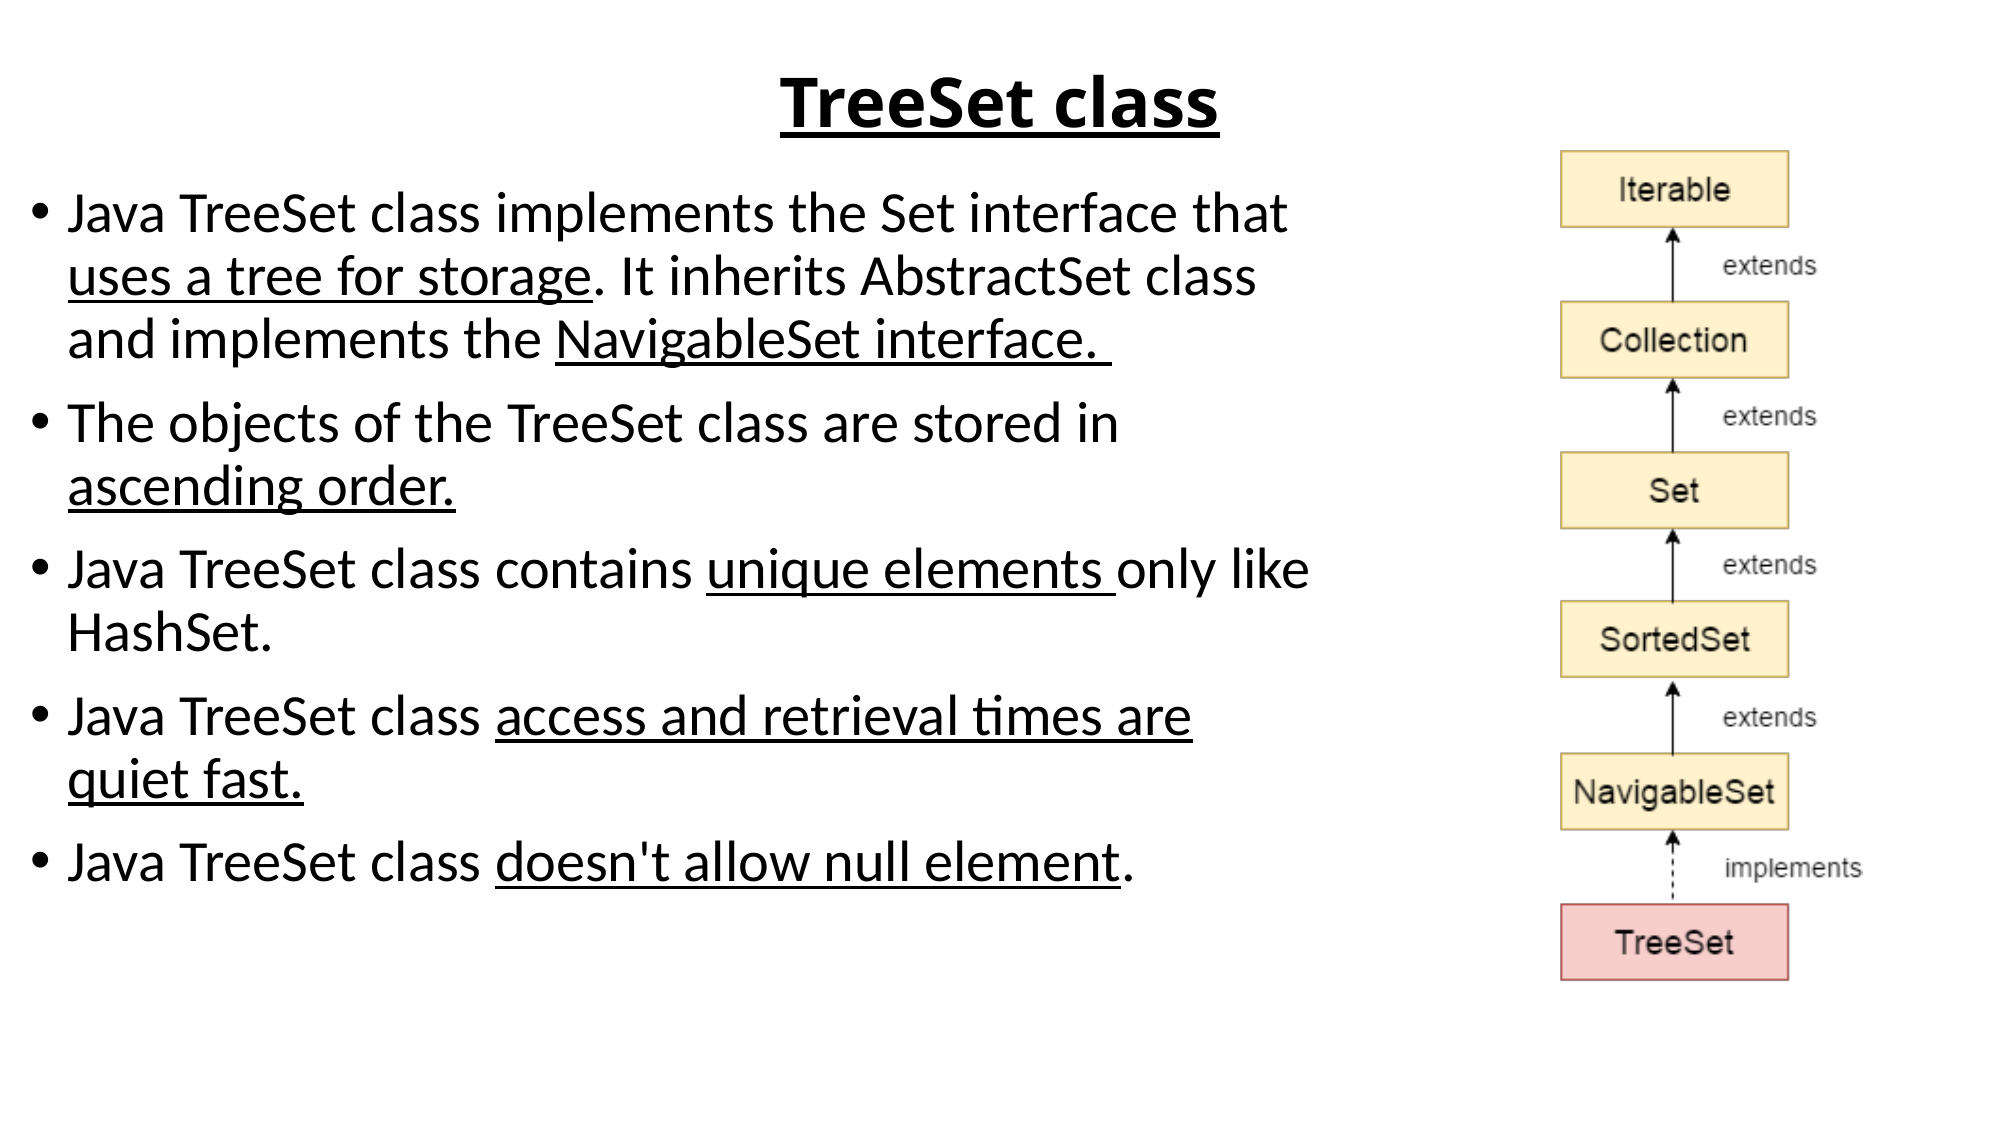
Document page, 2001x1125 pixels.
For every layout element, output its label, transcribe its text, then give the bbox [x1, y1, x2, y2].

picture [1559, 149, 1863, 983]
list Java TreeSet class implements the Set interface that uses a tree for storage. It inherits AbstractSet class and implements the NavigableSet interface. The objects of the TreeSet class are stored in ascending order. Java TreeSet class contains unique elements only like HashSet. Java TreeSet class access and retrieval times are quiet fast. Java TreeSet class doesn't allow null element. [15, 175, 1340, 1014]
title TreeSet class [137, 59, 1863, 150]
